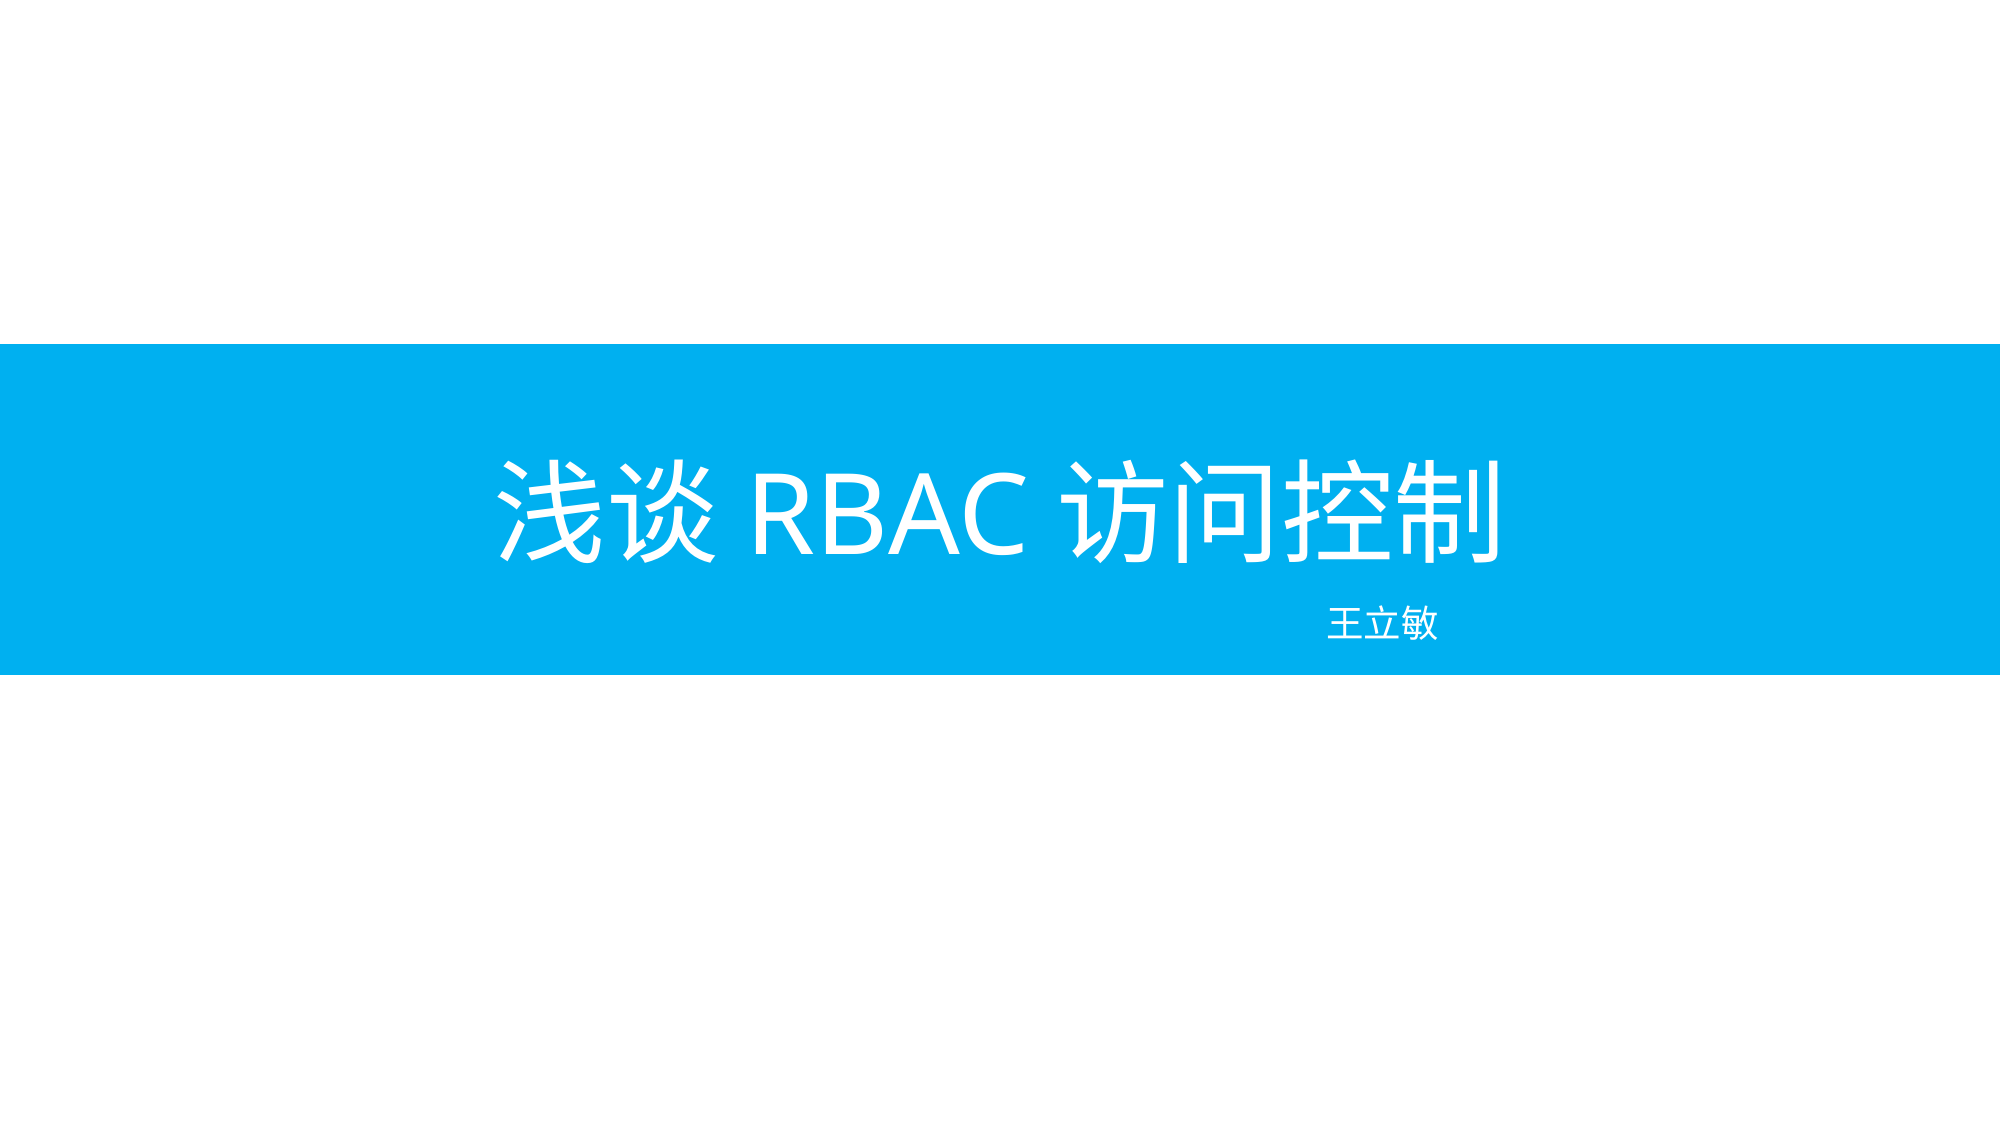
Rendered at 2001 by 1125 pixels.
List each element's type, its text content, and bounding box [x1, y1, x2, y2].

text_box 浅谈RBAC访问控制 [0, 344, 2000, 675]
text_box 王立敏 [1311, 593, 1454, 653]
